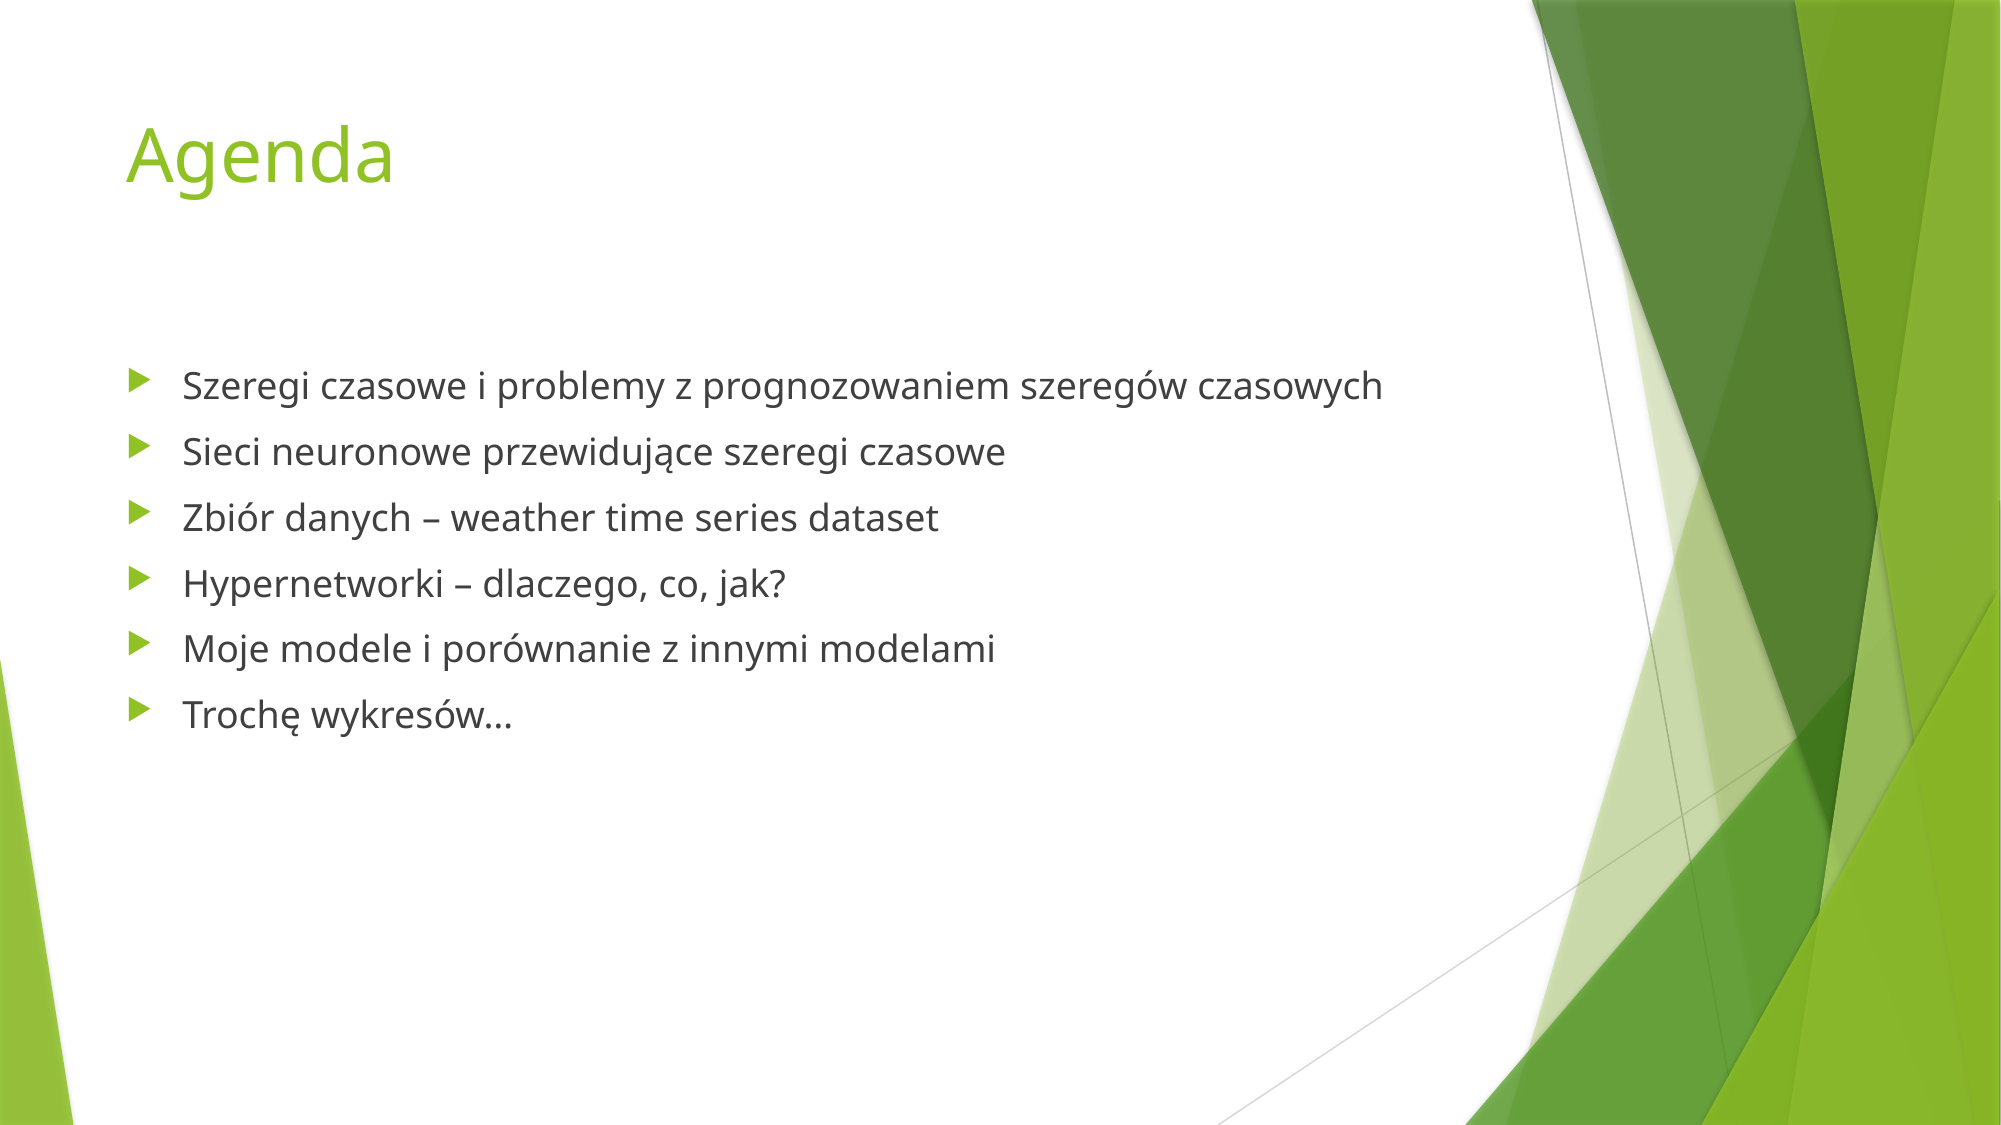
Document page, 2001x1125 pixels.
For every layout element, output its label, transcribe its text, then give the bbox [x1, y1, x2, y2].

title Agenda [111, 99, 1522, 317]
list Szeregi czasowe i problemy z prognozowaniem szeregów czasowych Sieci neuronowe przewidujące szeregi czasowe Zbiór danych – weather time series dataset Hypernetworki – dlaczego, co, jak? Moje modele i porównanie z innymi modelami Trochę wykresów… [111, 354, 1522, 992]
